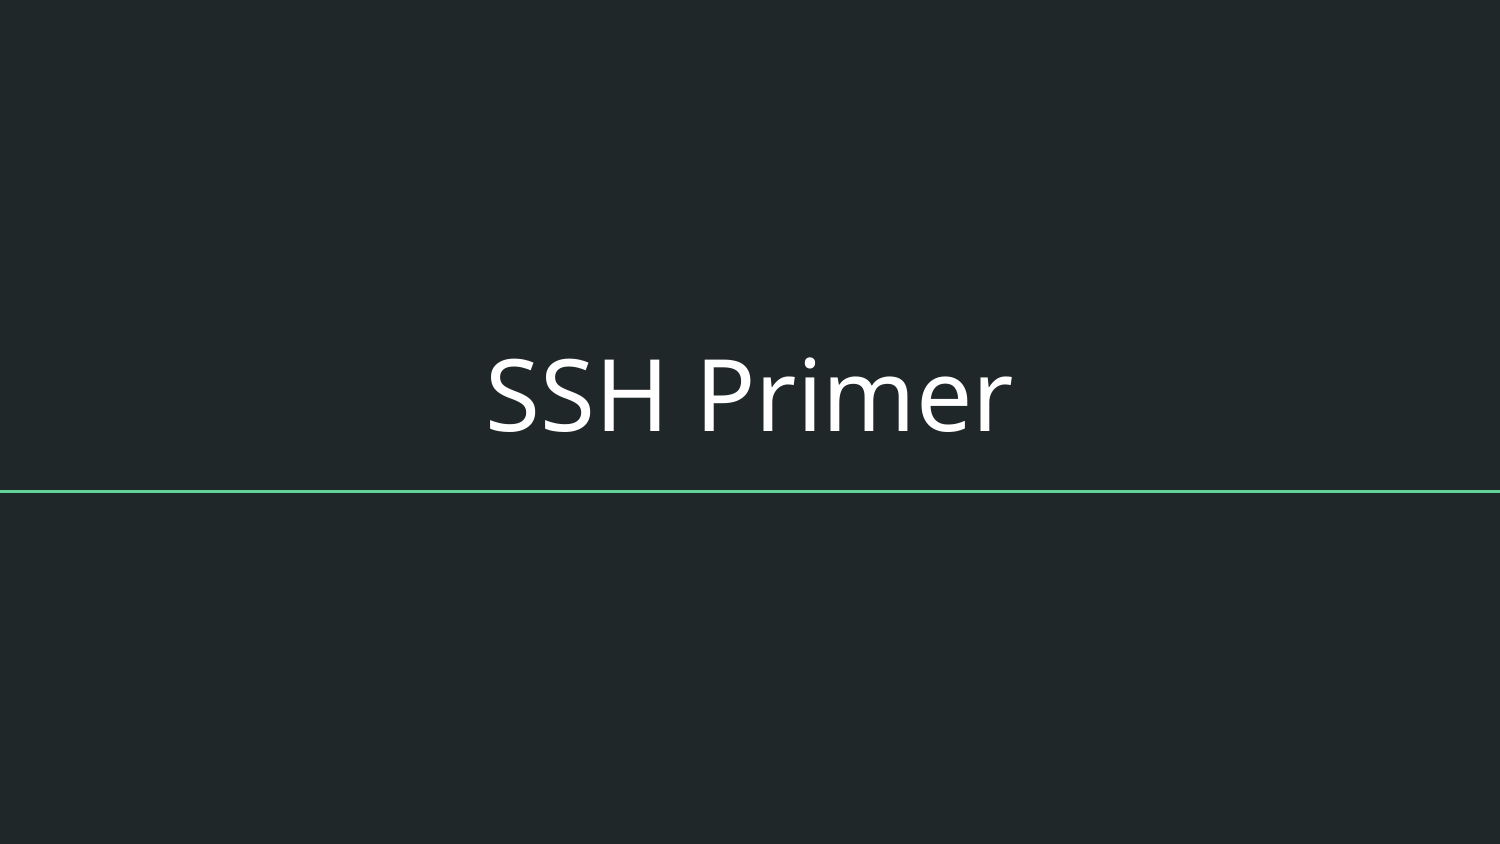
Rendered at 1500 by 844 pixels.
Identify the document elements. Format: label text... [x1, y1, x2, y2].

title SSH Primer [83, 206, 1417, 467]
